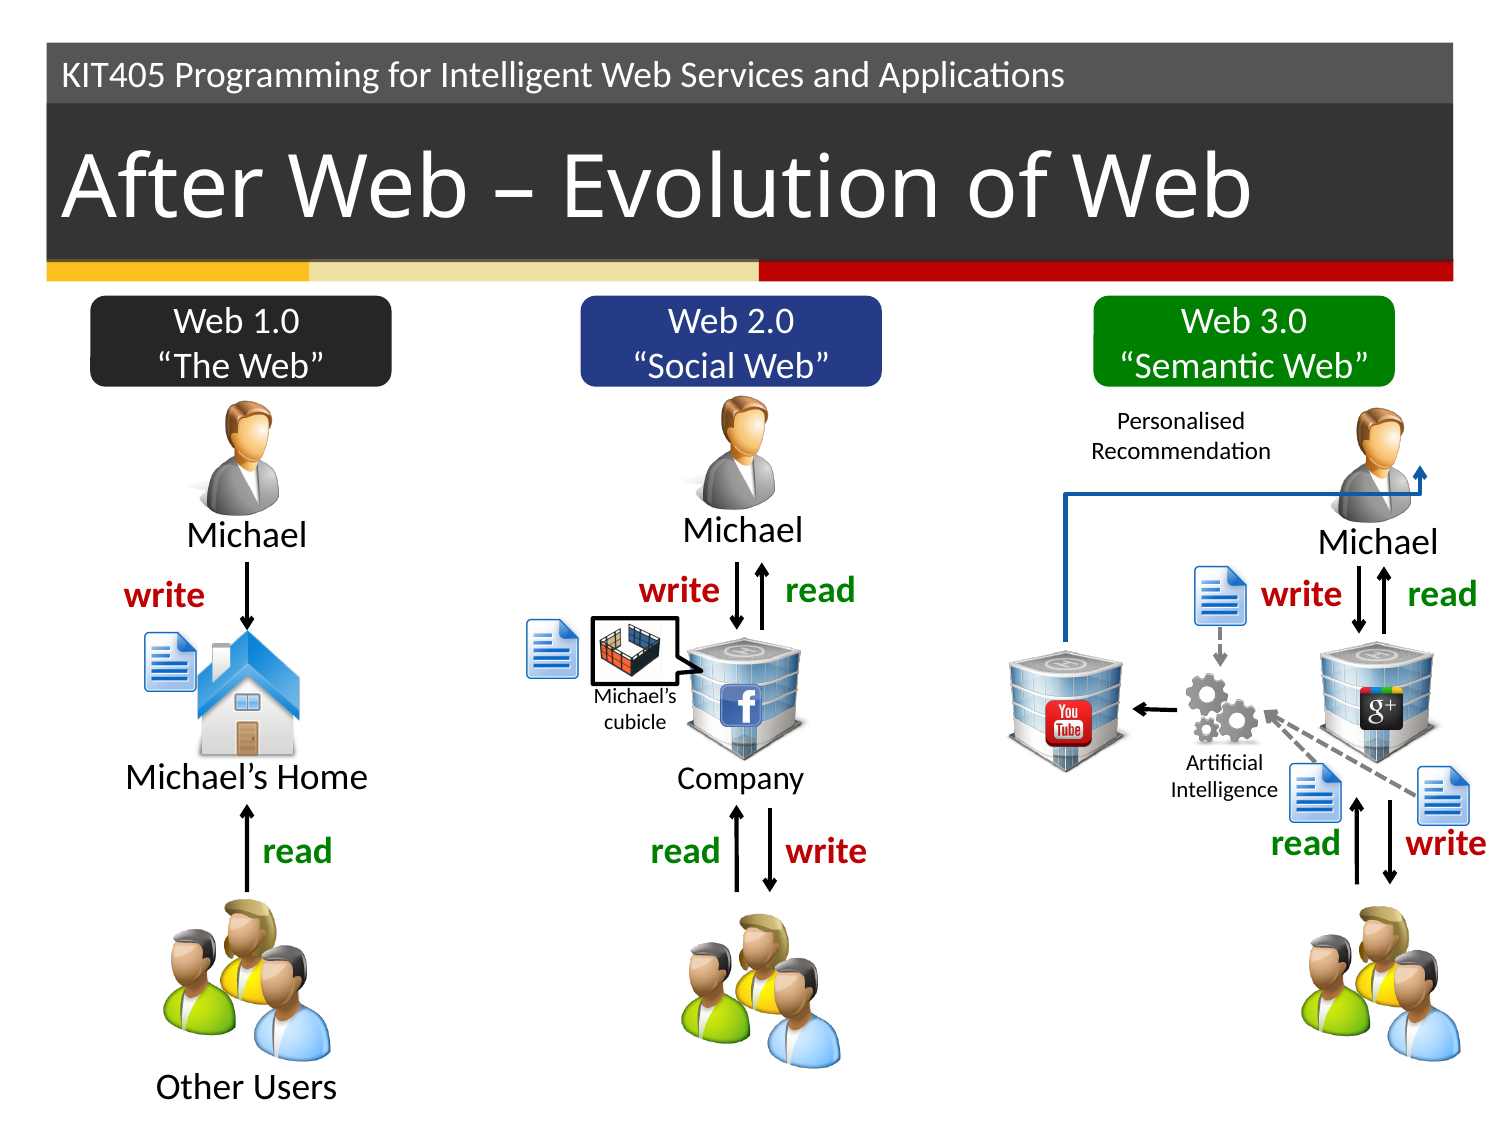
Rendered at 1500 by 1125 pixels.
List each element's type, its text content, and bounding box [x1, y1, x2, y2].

text_box write [108, 562, 221, 623]
text_box Web 1.0 “The Web” [88, 293, 394, 389]
picture [161, 891, 333, 1062]
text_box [998, 295, 1500, 1062]
text_box Michael’s Home [110, 744, 384, 804]
text_box read [252, 818, 349, 879]
text_box Other Users [141, 1054, 353, 1115]
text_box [523, 295, 959, 1070]
text_box Michael [171, 502, 323, 563]
title After Web – Evolution of Web [46, 103, 1454, 263]
picture [183, 399, 290, 516]
picture [142, 629, 314, 764]
